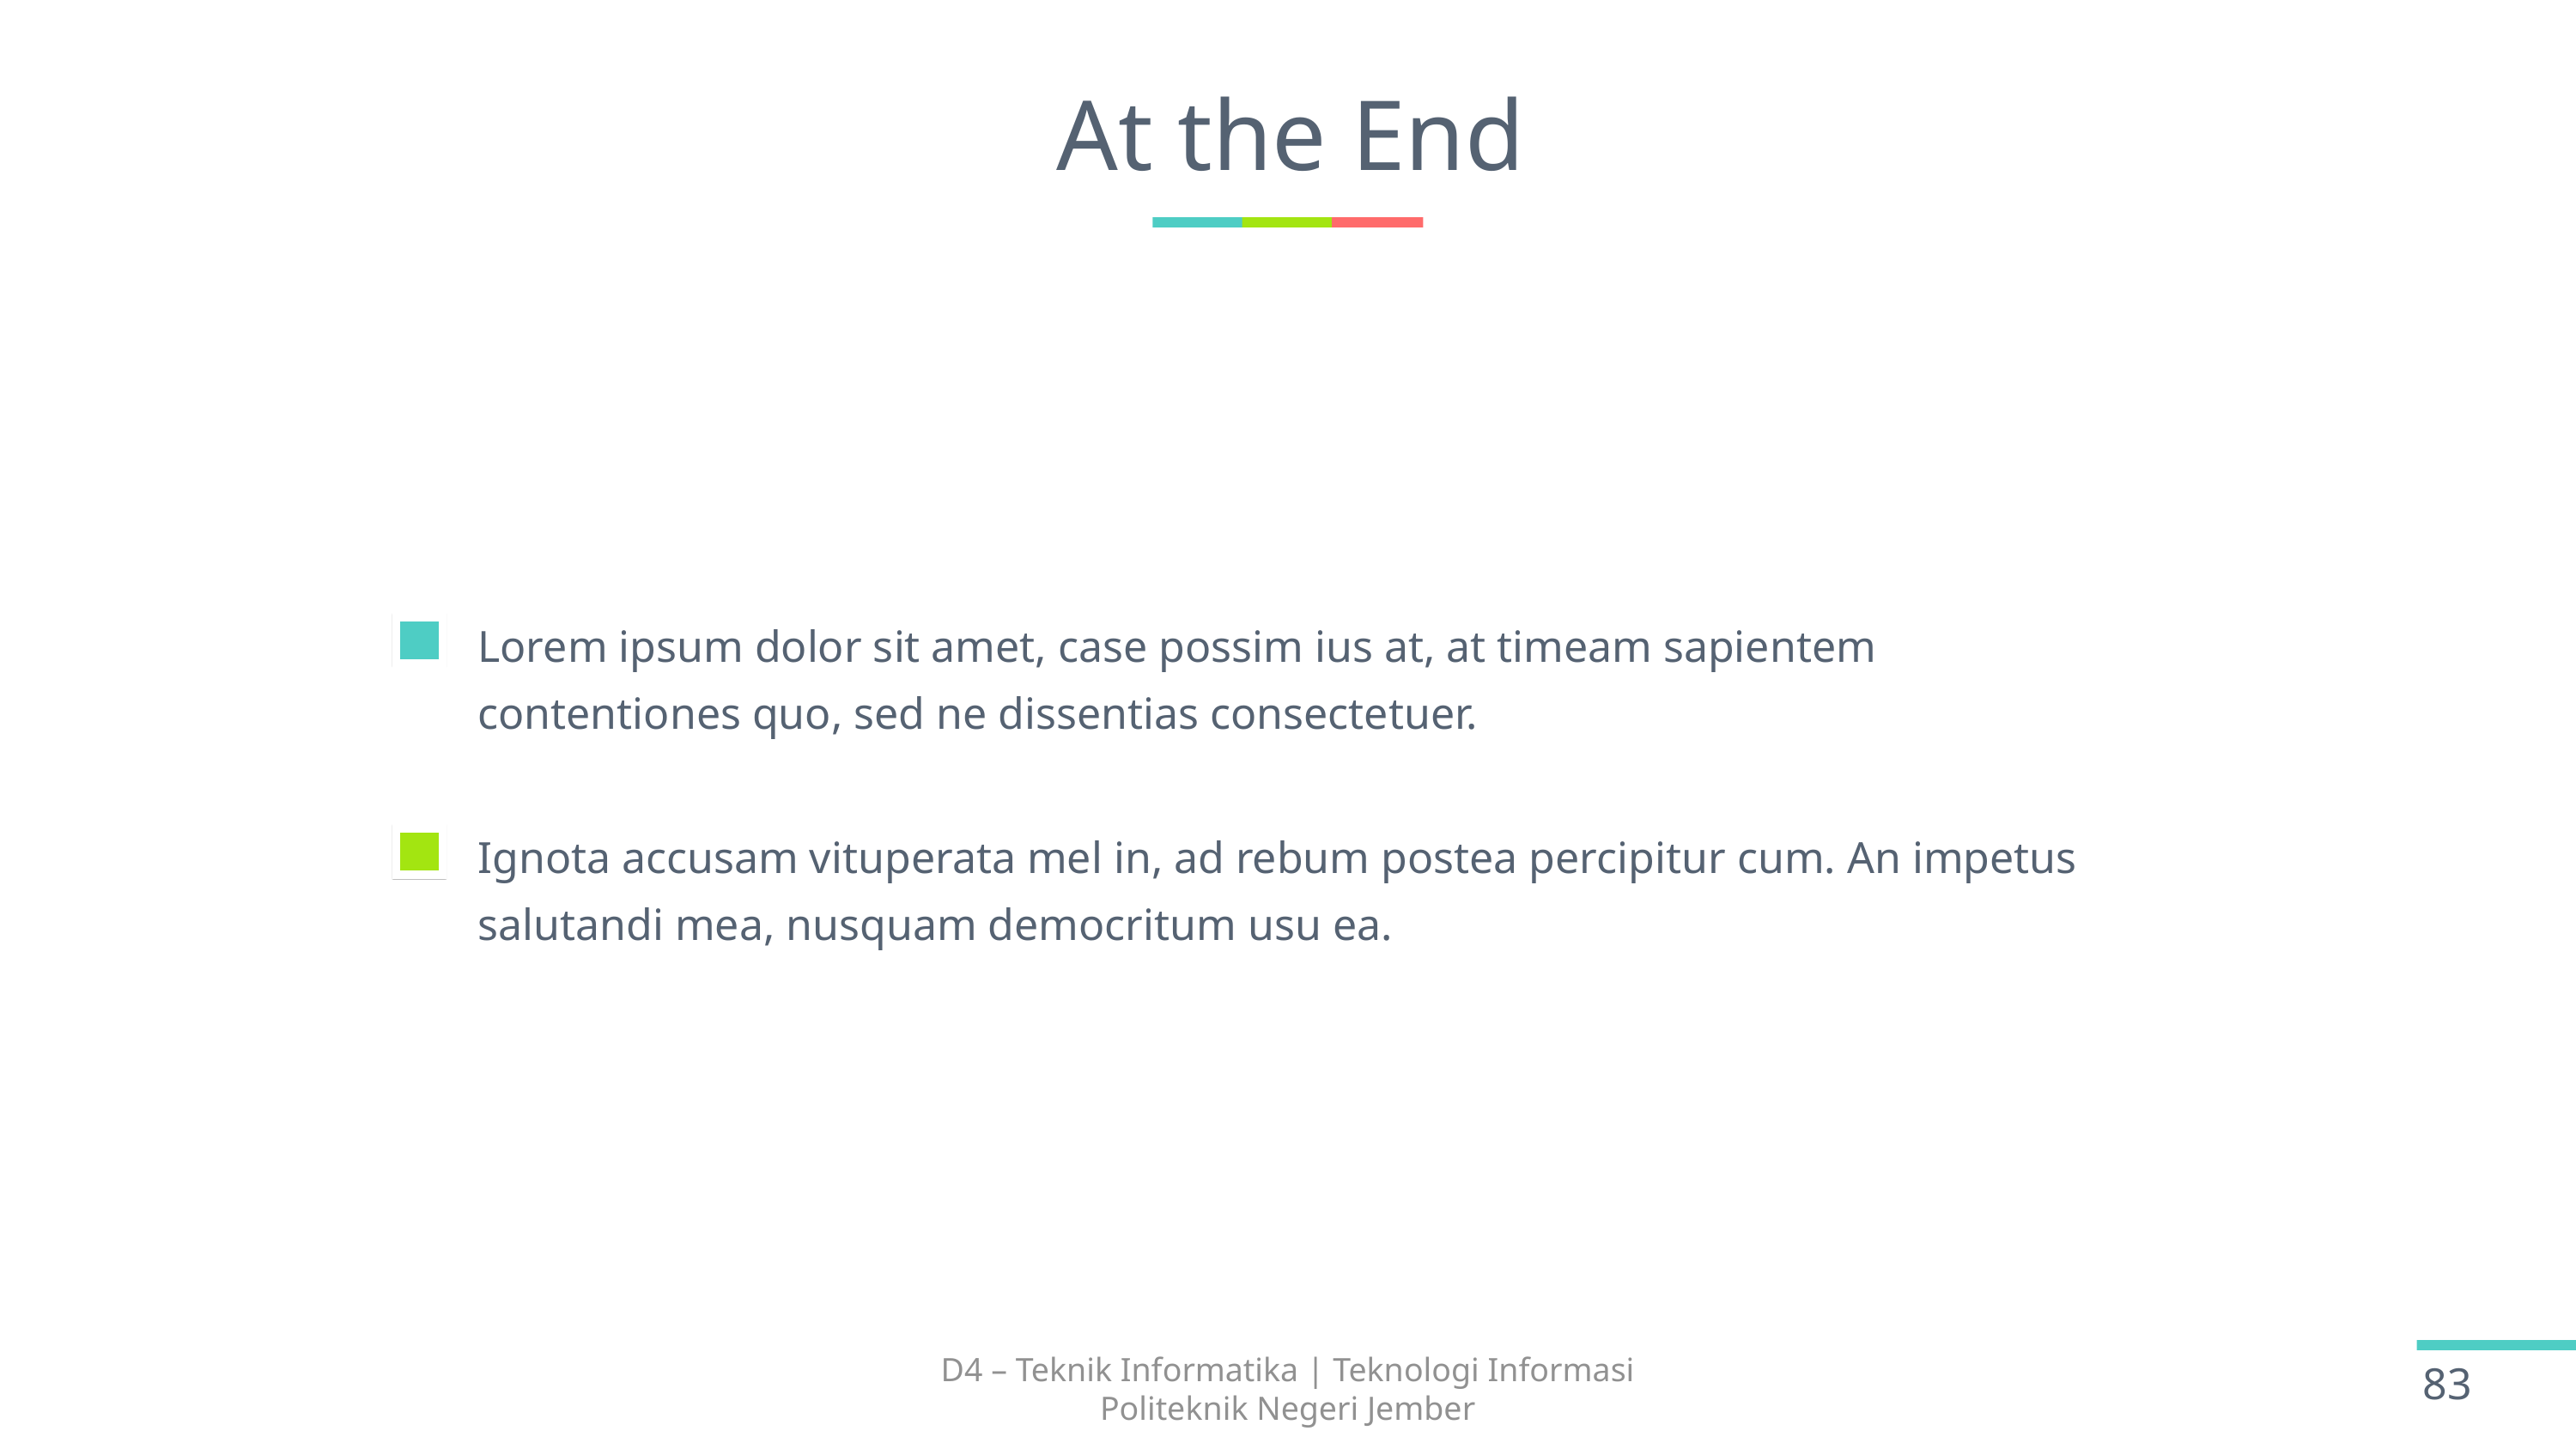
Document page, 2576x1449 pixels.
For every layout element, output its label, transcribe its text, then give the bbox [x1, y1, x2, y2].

title At the End [69, 49, 2512, 230]
slide_number 83 [2409, 1351, 2576, 1421]
footer D4 – Teknik Informatika | Teknologi Informasi Politeknik Negeri Jember [853, 1349, 1723, 1427]
list Lorem ipsum dolor sit amet, case possim ius at, at timeam sapientem contentiones quo, sed ne dissentias consectetuer. [465, 597, 2147, 771]
list Ignota accusam vituperata mel in, ad rebum postea percipitur cum. An impetus salutandi mea, nusquam democritum usu ea. [465, 808, 2147, 982]
